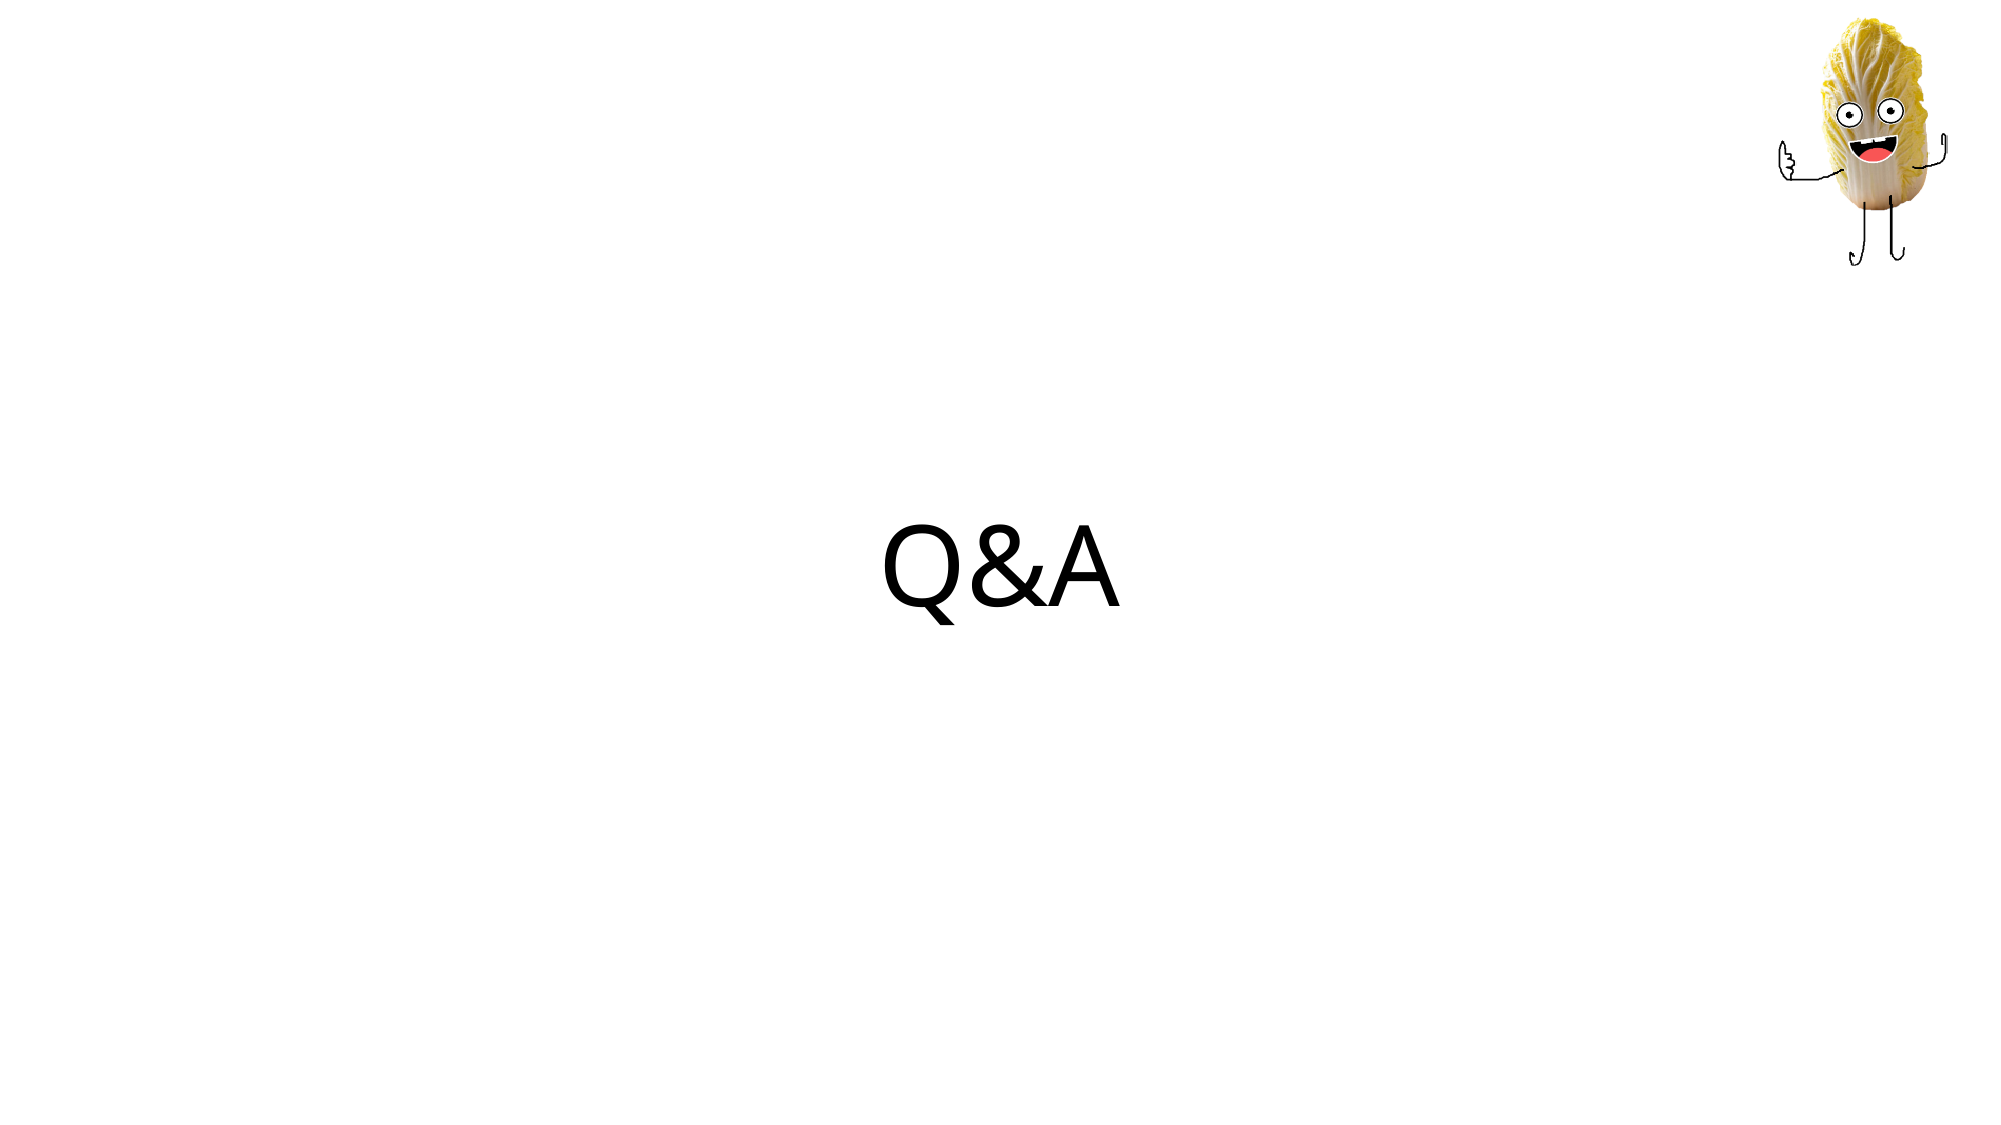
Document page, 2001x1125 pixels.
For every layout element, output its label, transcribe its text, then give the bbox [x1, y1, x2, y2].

text_box Q&A [864, 486, 1136, 637]
picture [1778, 17, 1948, 266]
